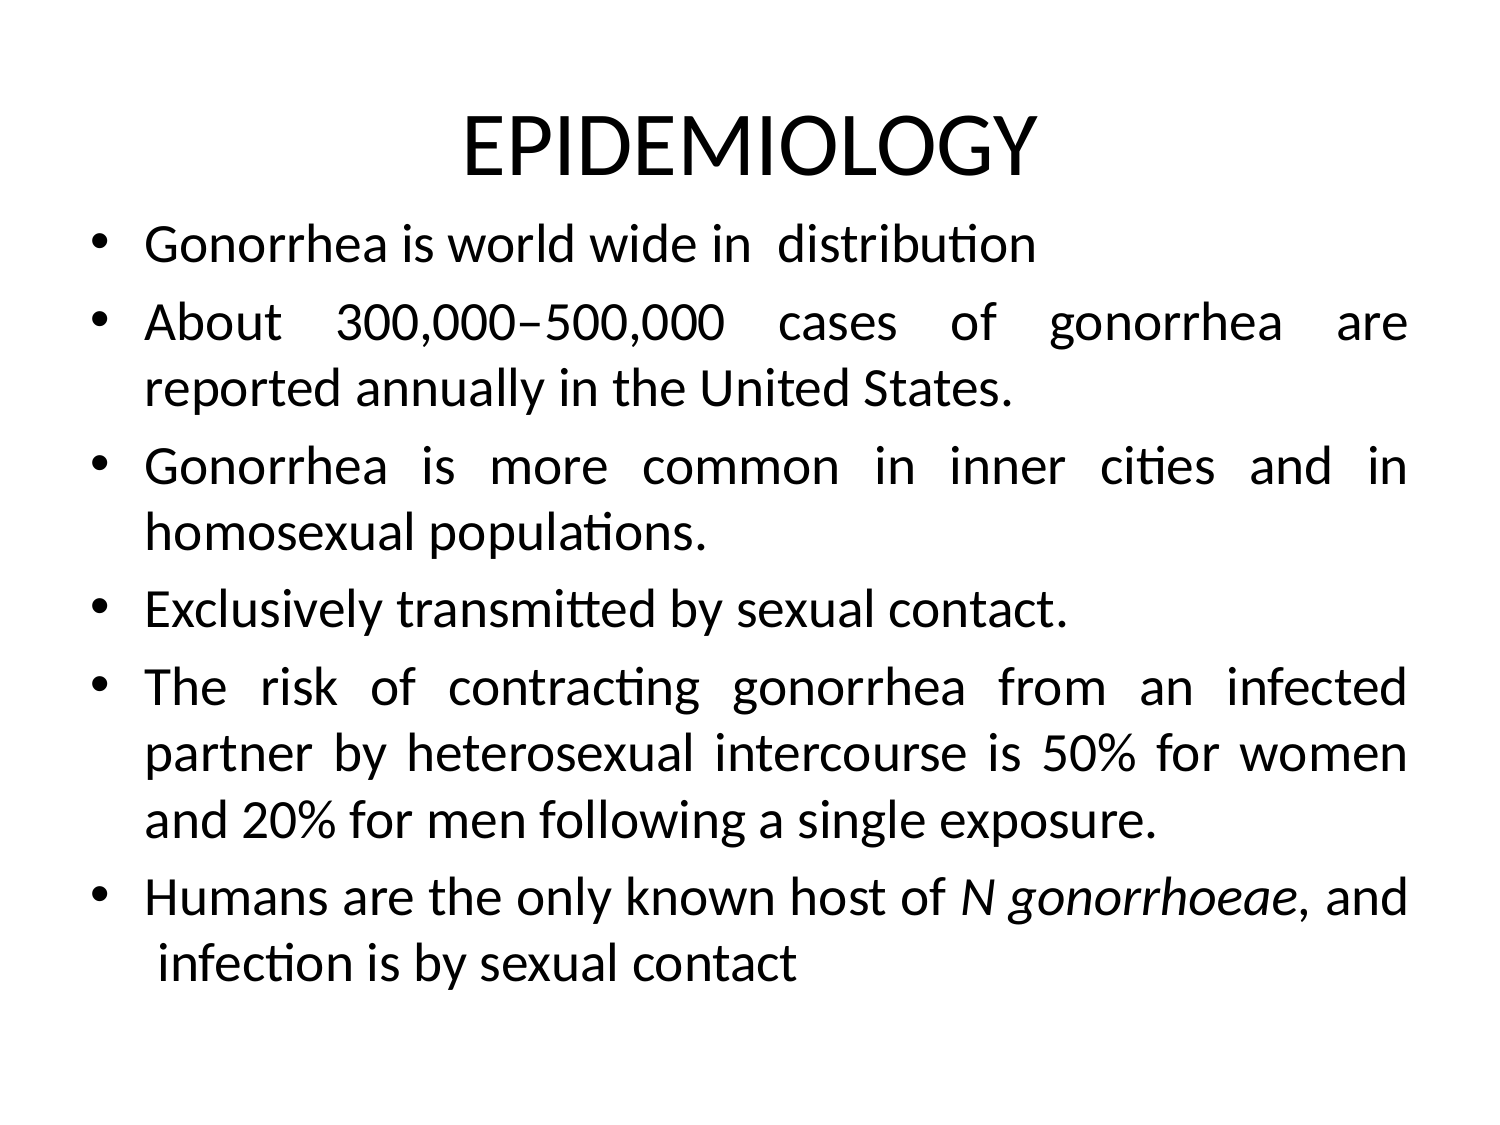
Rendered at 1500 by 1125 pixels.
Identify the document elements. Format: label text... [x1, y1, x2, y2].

title EPIDEMIOLOGY [75, 45, 1425, 200]
list Gonorrhea is world wide in distribution About 300,000–500,000 cases of gonorrhea are reported annually in the United States. Gonorrhea is more common in inner cities and in homosexual populations. Exclusively transmitted by sexual contact. The risk of contracting gonorrhea from an infected partner by heterosexual intercourse is 50% for women and 20% for men following a single exposure. Humans are the only known host of N gonorrhoeae, and infection is by sexual contact [75, 200, 1425, 1005]
